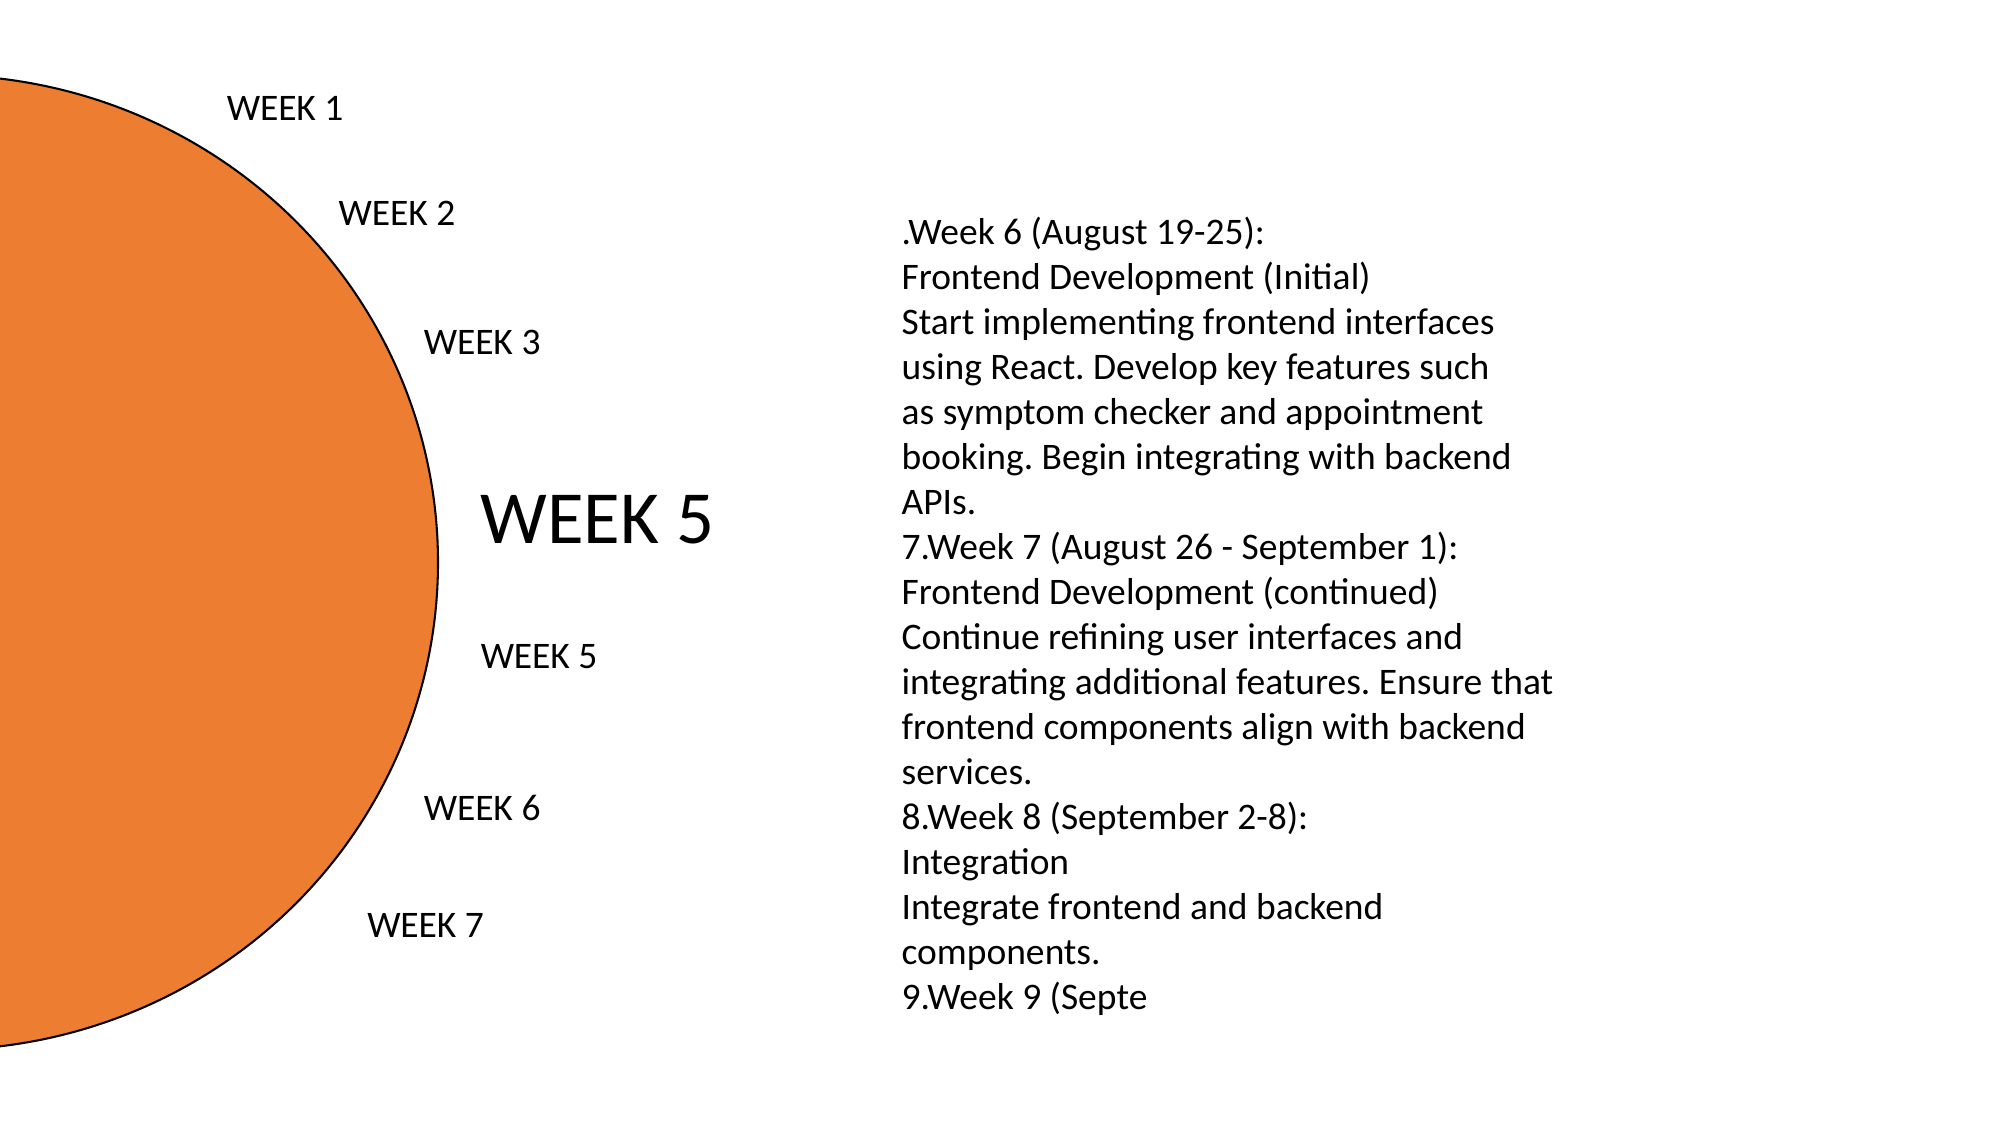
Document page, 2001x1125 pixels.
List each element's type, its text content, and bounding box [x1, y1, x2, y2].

text_box WEEK 3 [409, 309, 664, 370]
text_box WEEK 5 [466, 623, 720, 684]
text_box [0, 77, 440, 1048]
text_box .Week 6 (August 19-25): Frontend Development (Initial) Start implementing frontend interfaces using React. Develop key features such as symptom checker and appointment booking. Begin integrating with backend APIs. 7.Week 7 (August 26 - September 1): Frontend Development (continued) Continue refining user interfaces and integrating additional features. Ensure that frontend components align with backend services. 8.Week 8 (September 2-8): Integration Integrate frontend and backend components. 9.Week 9 (Septe [886, 199, 1582, 776]
text_box WEEK 1 [212, 75, 467, 135]
text_box WEEK 5 [466, 461, 839, 566]
text_box WEEK 7 [352, 892, 607, 953]
text_box WEEK 2 [323, 180, 578, 241]
text_box WEEK 6 [409, 775, 664, 836]
